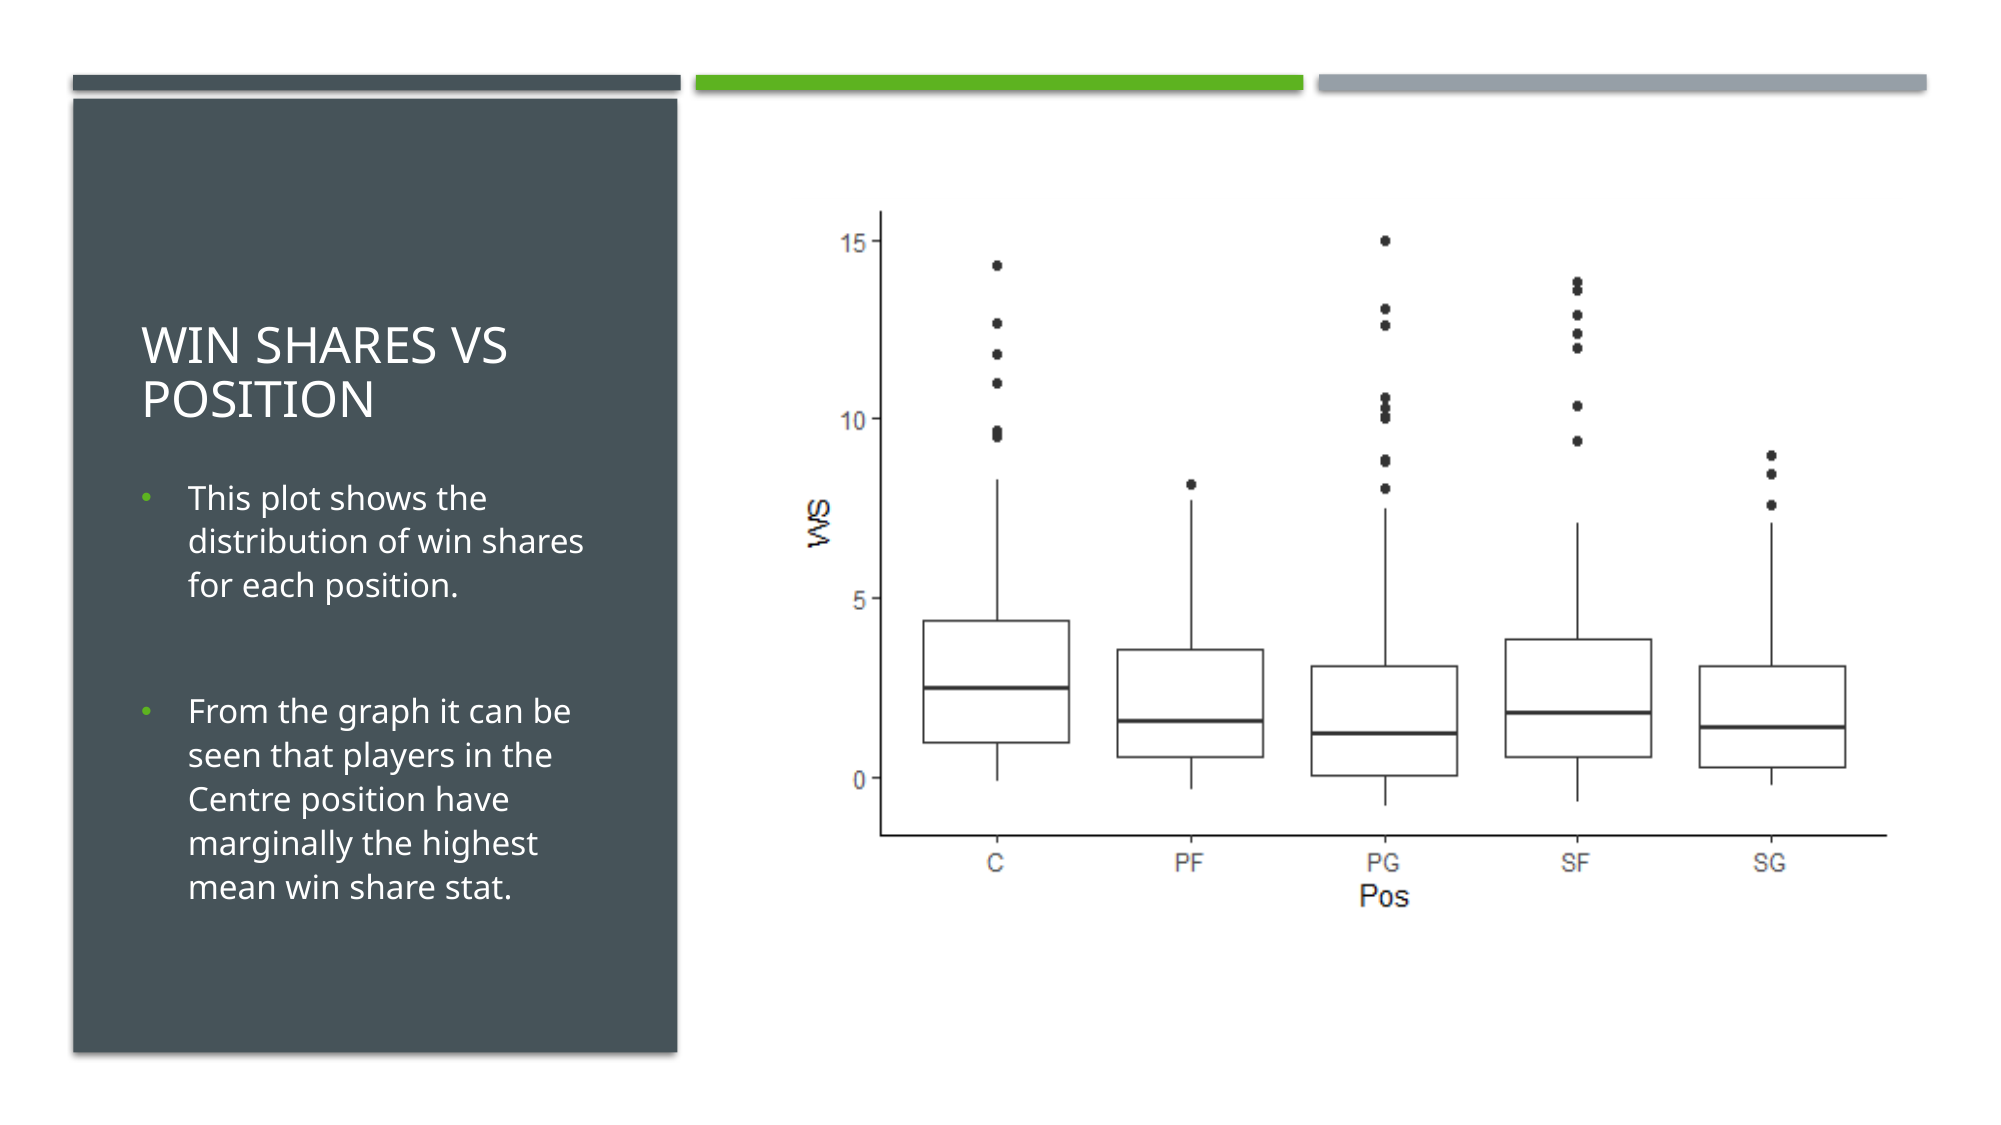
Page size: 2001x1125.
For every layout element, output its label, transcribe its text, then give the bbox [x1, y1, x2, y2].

list This plot shows the distribution of win shares for each position. From the graph it can be seen that players in the Centre position have marginally the highest mean win share stat. [125, 465, 624, 958]
title Win shares vs position [125, 153, 624, 436]
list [790, 197, 1903, 928]
